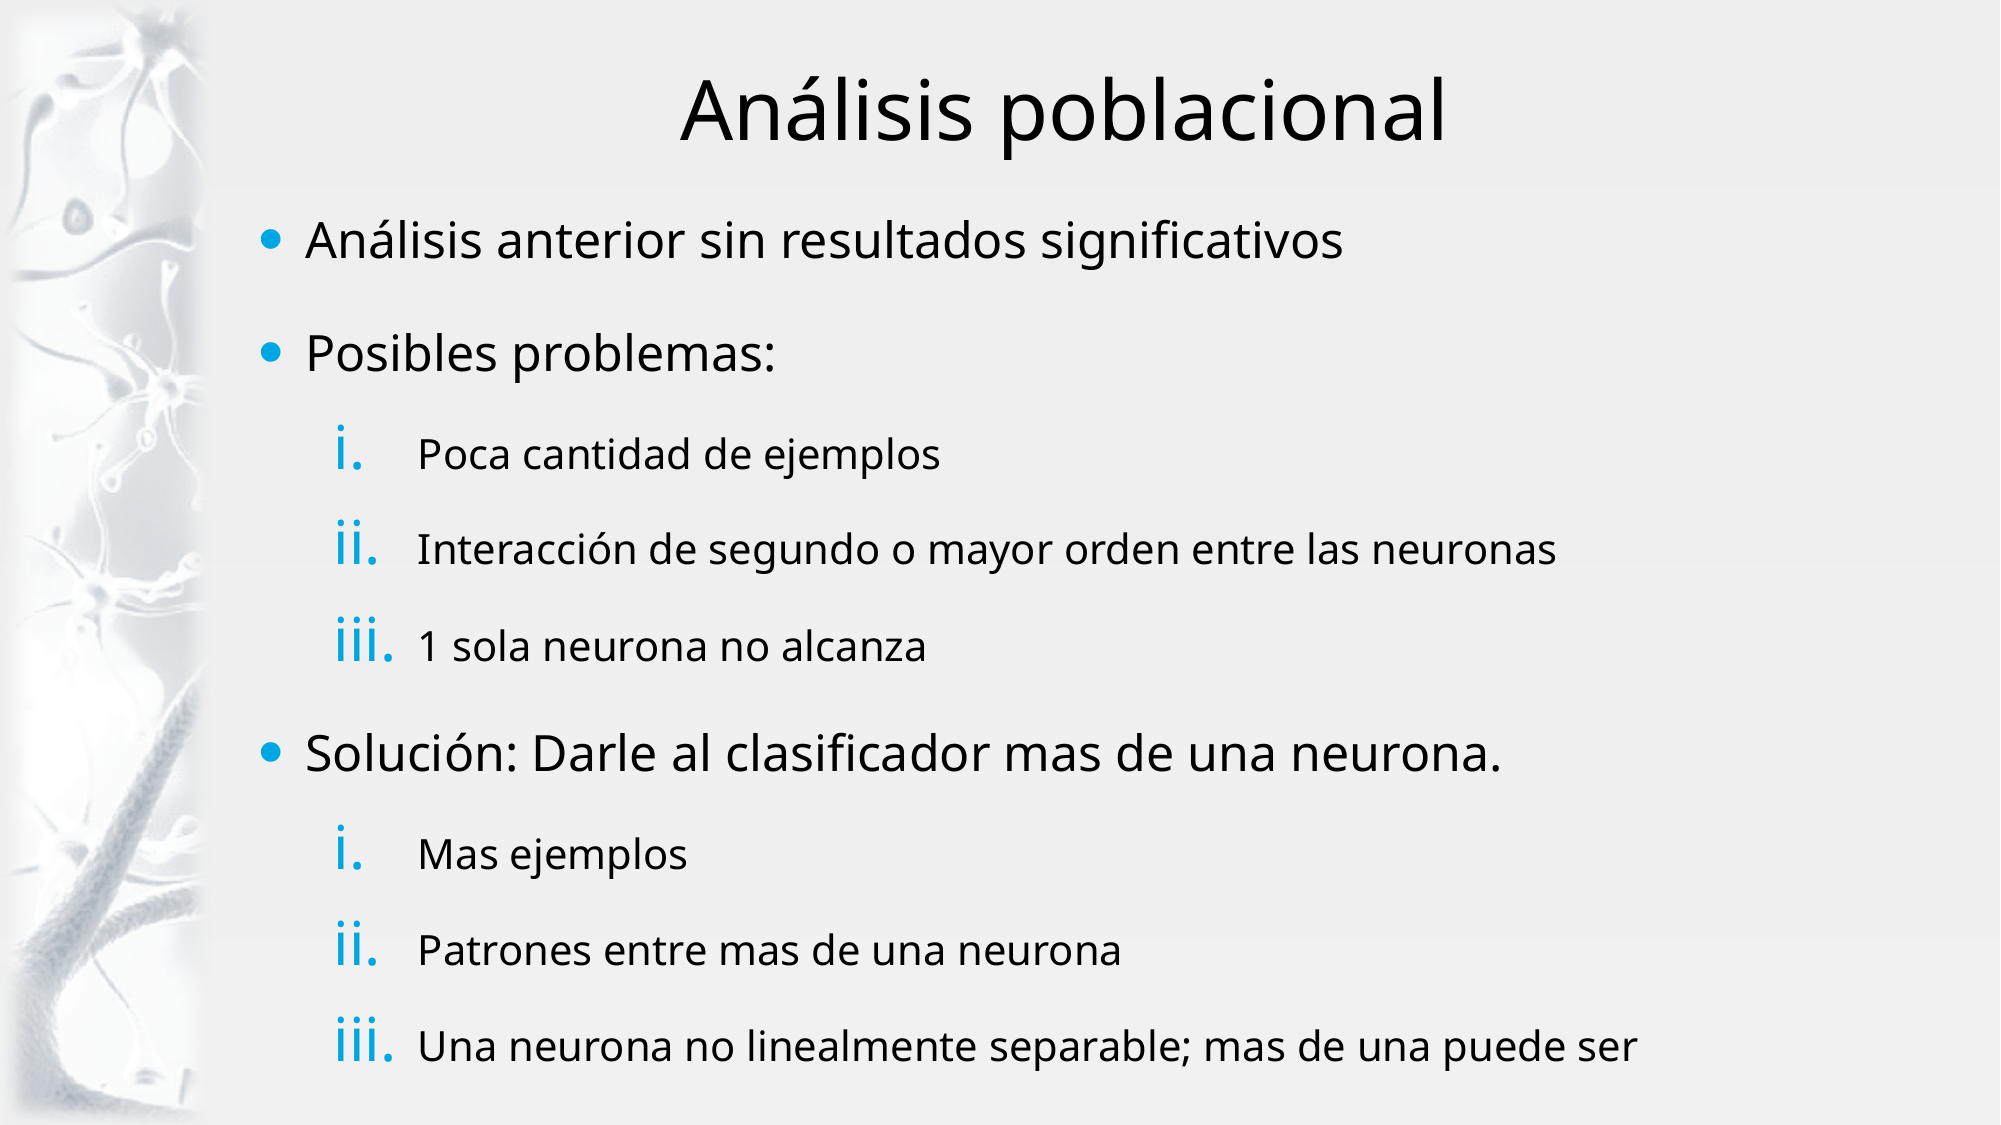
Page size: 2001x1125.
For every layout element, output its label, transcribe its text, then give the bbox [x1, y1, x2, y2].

list Análisis anterior sin resultados significativos Posibles problemas: Poca cantidad de ejemplos Interacción de segundo o mayor orden entre las neuronas 1 sola neurona no alcanza Solución: Darle al clasificador mas de una neurona. Mas ejemplos Patrones entre mas de una neurona Una neurona no linealmente separable; mas de una puede ser [243, 162, 1887, 1086]
title Análisis poblacional [243, 0, 1887, 162]
